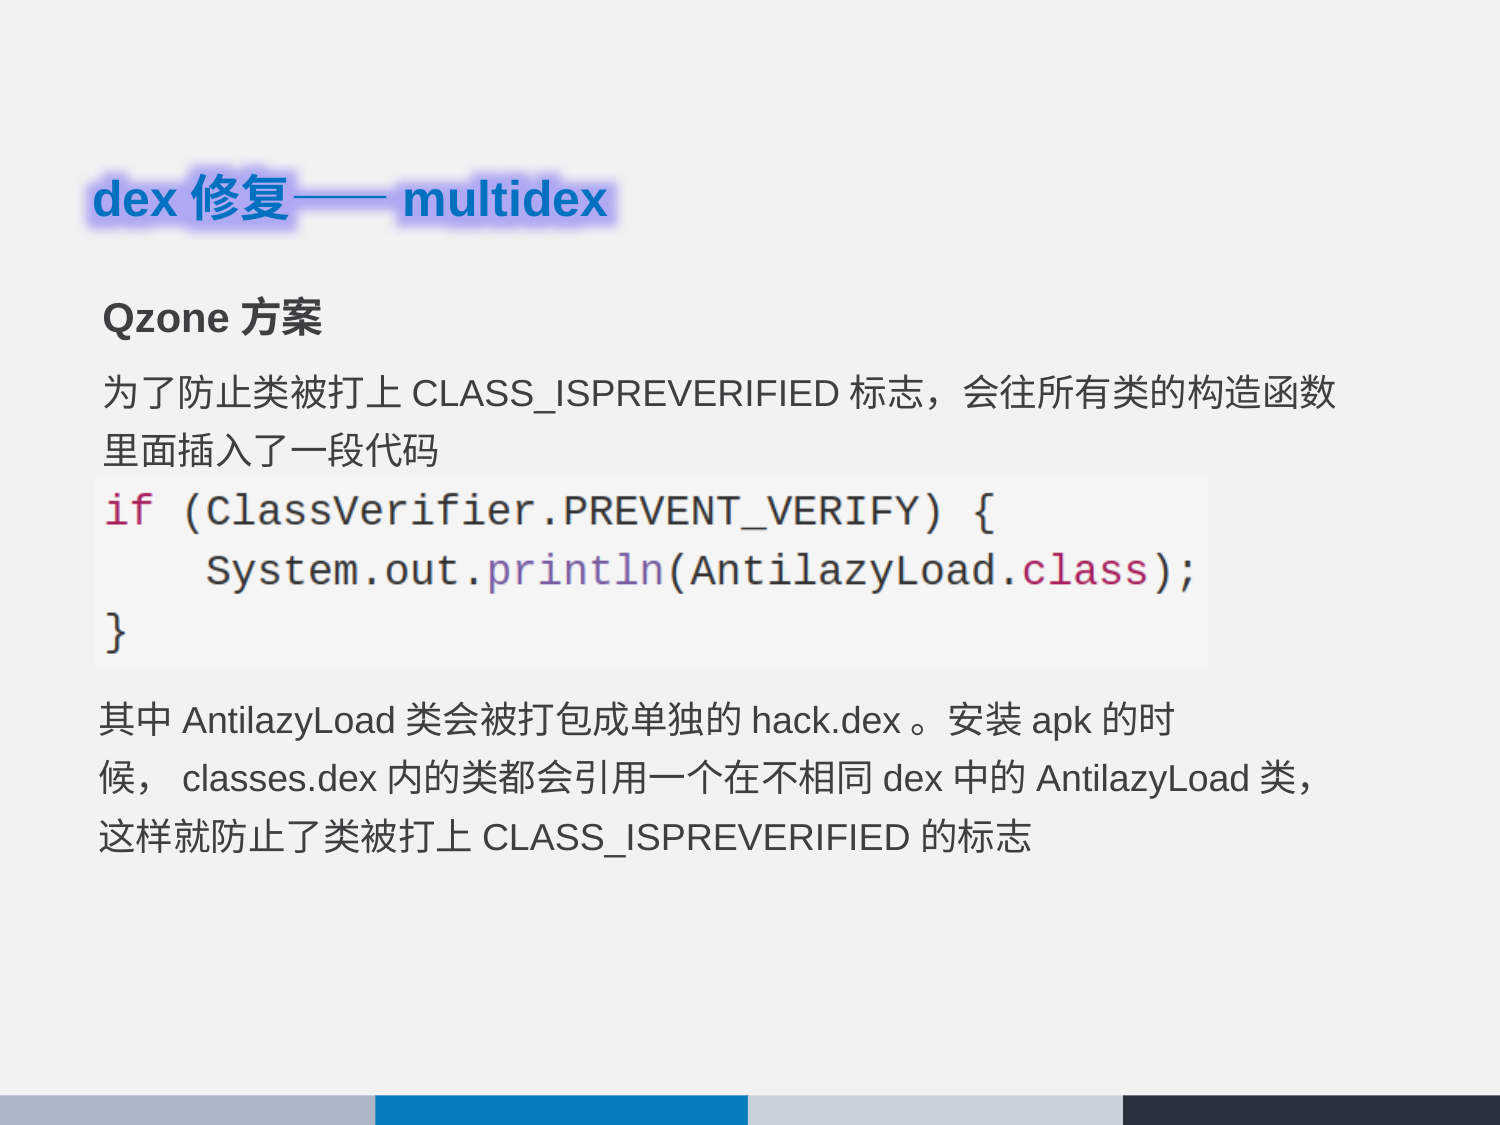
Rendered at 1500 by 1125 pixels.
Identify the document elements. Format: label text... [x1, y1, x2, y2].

picture [95, 476, 1208, 668]
text_box 为了防止类被打上CLASS_ISPREVERIFIED标志，会往所有类的构造函数里面插入了一段代码 [87, 347, 1378, 480]
text_box dex修复——multidex [81, 161, 1413, 240]
text_box 其中AntilazyLoad类会被打包成单独的hack.dex。安装apk的时候，classes.dex内的类都会引用一个在不相同dex中的AntilazyLoad类，这样就防止了类被打上CLASS_ISPREVERIFIED的标志 [83, 674, 1382, 866]
text_box Qzone方案 [87, 268, 339, 348]
